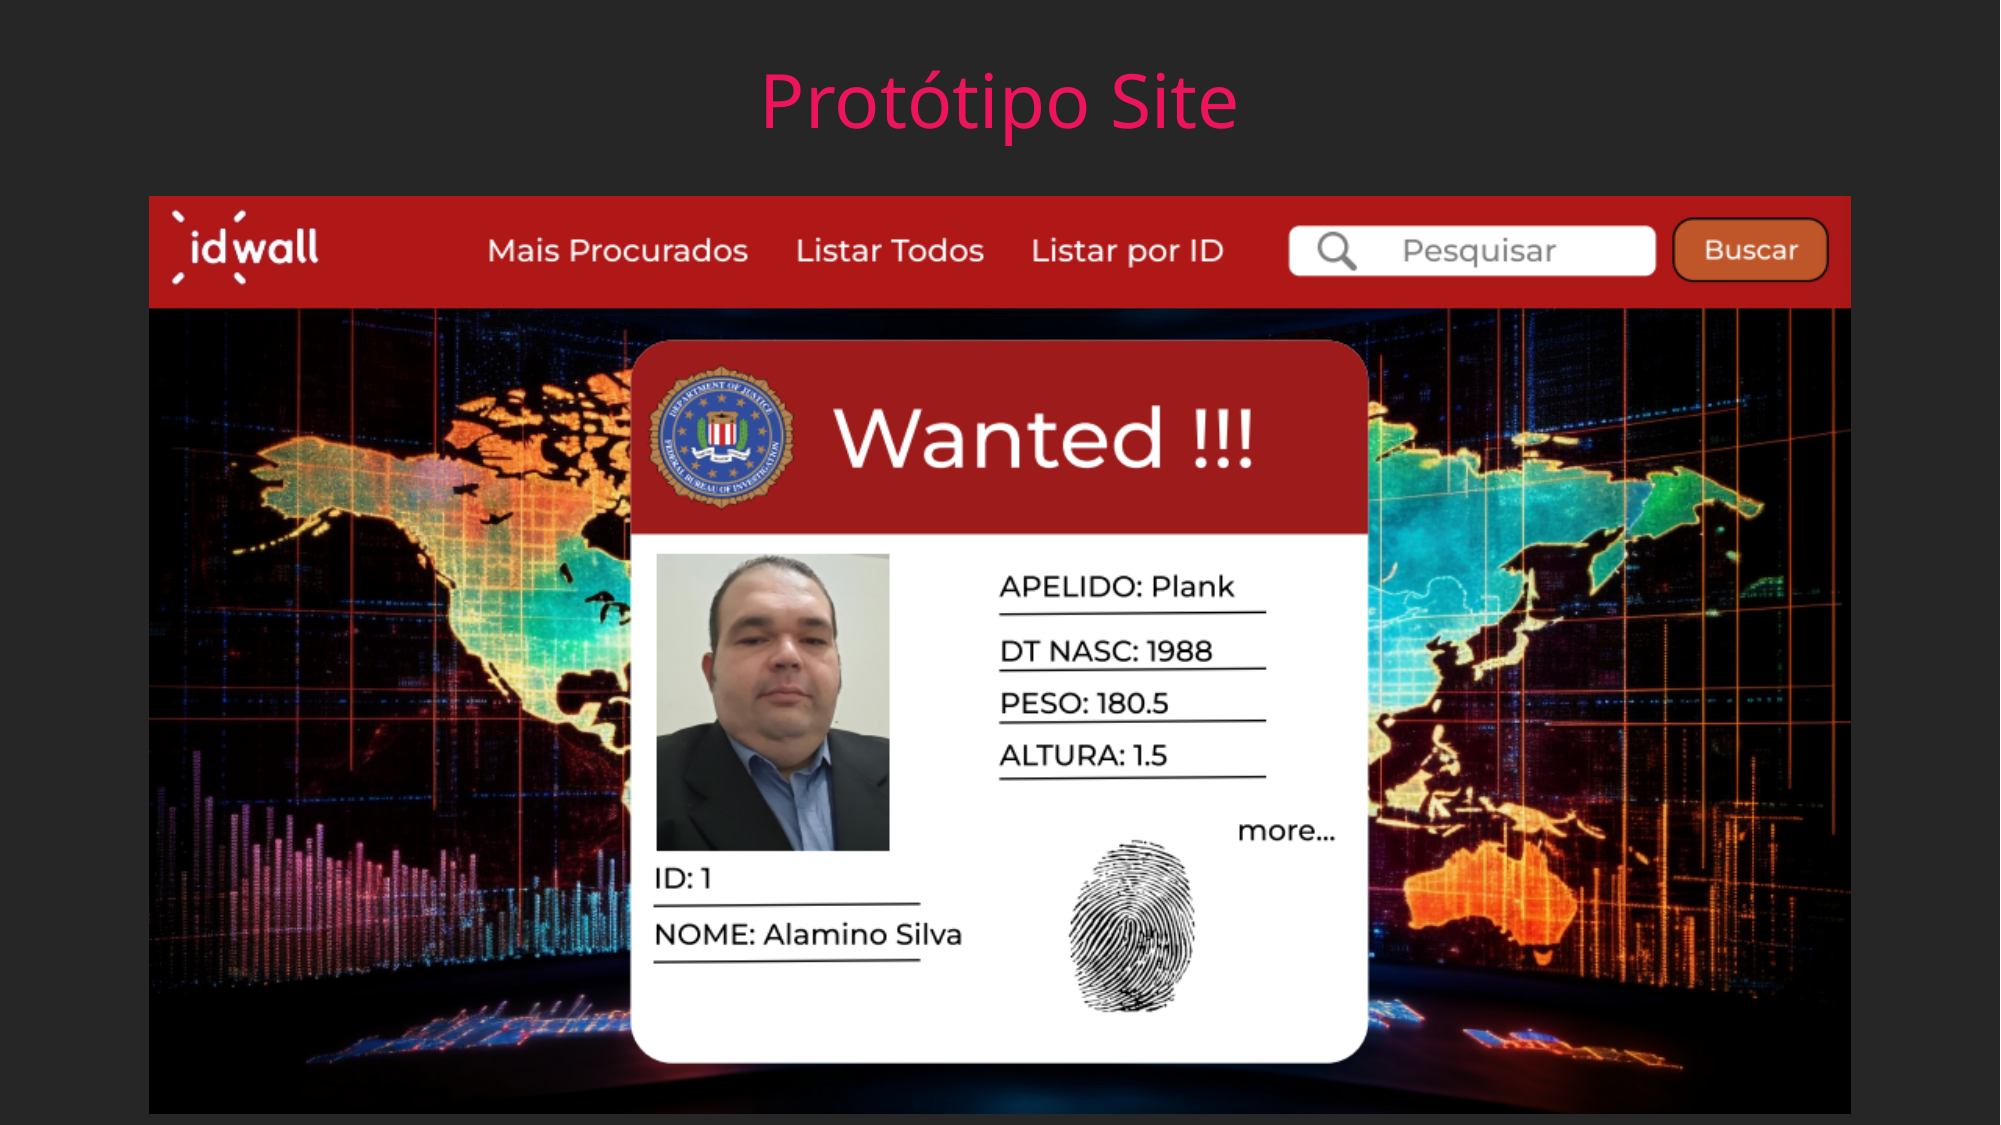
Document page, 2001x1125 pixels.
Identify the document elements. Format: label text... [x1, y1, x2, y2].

picture [149, 196, 1851, 1114]
text_box Protótipo Site [529, 46, 1471, 151]
